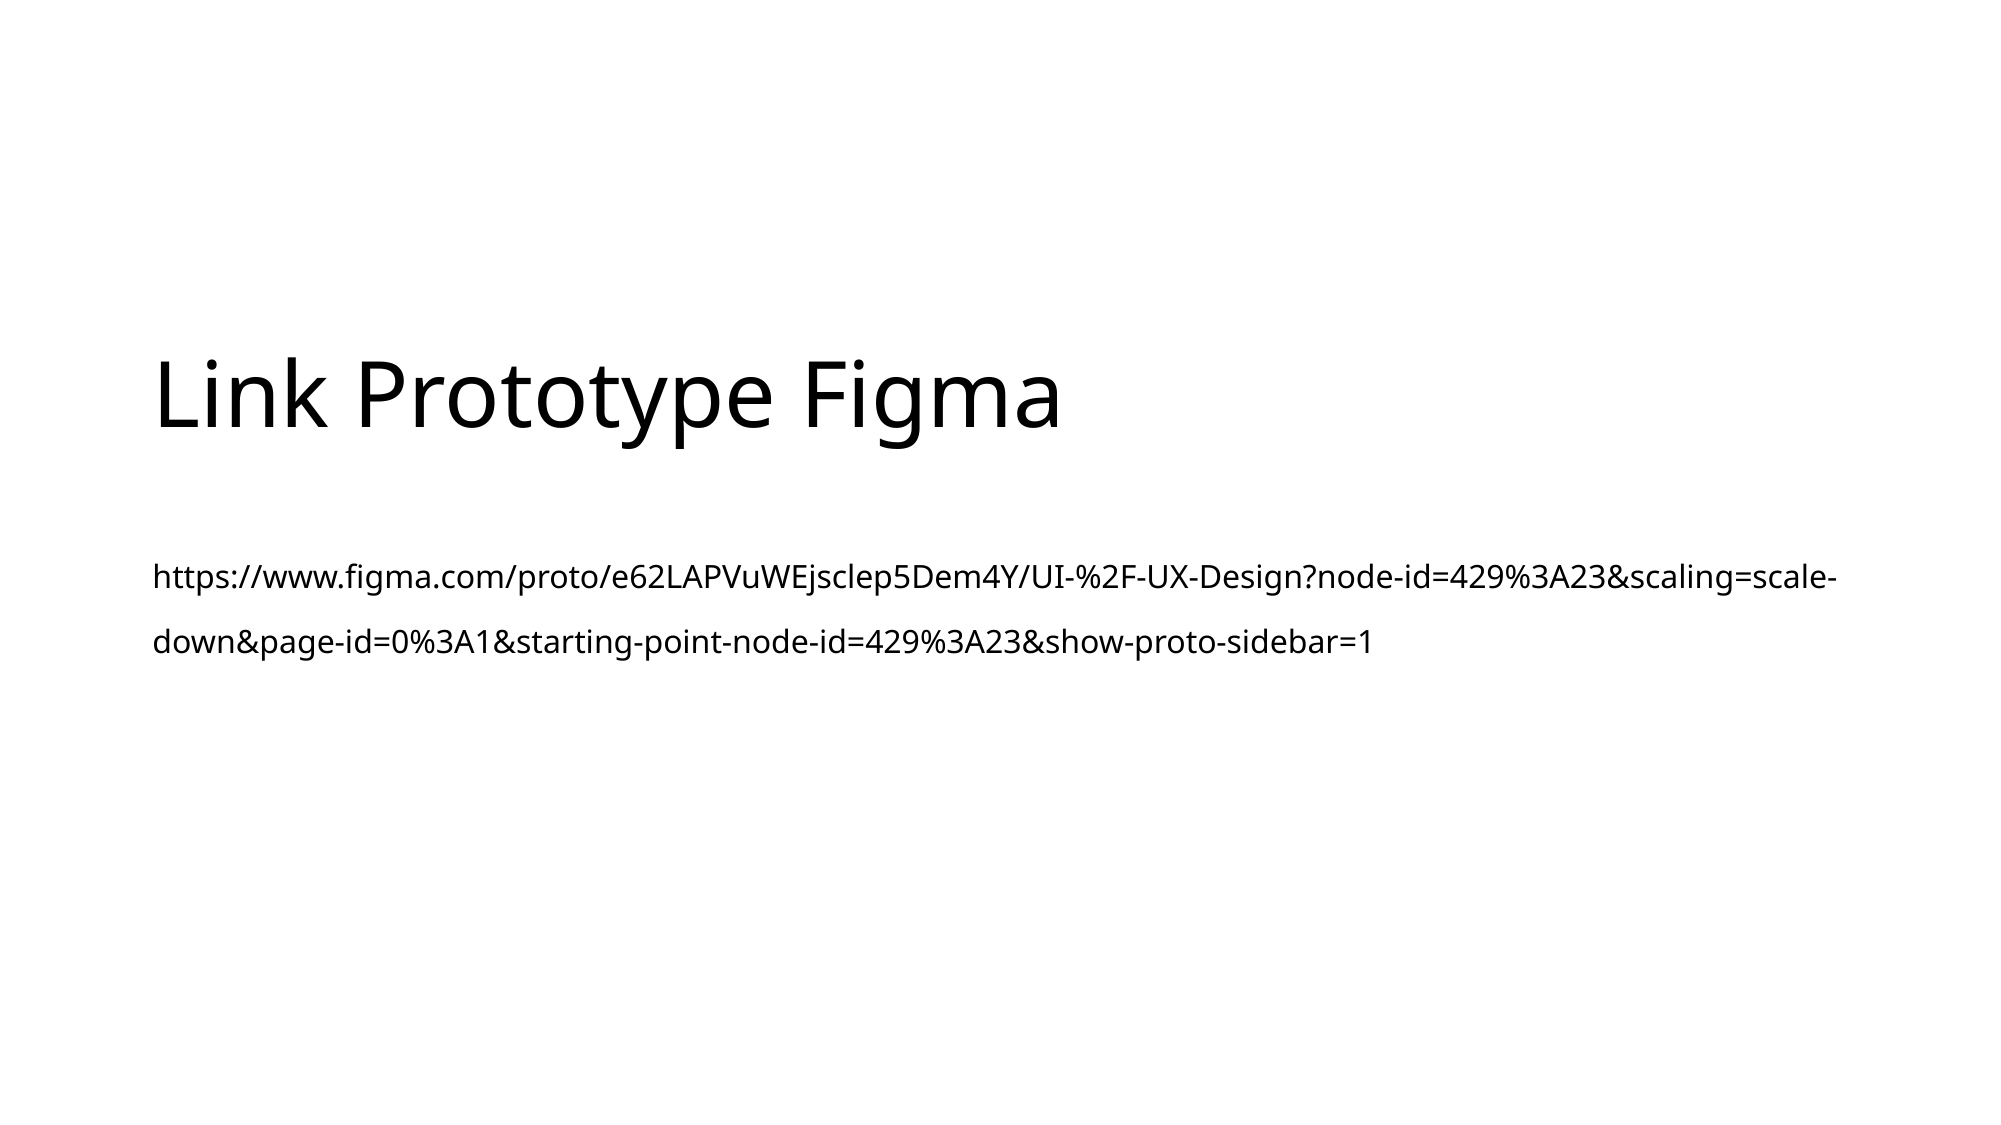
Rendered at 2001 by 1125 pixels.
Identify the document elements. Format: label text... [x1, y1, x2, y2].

text_box https://www.figma.com/proto/e62LAPVuWEjsclep5Dem4Y/UI-%2F-UX-Design?node-id=429%3A23&scaling=scale-down&page-id=0%3A1&starting-point-node-id=429%3A23&show-proto-sidebar=1 [137, 488, 1863, 702]
title Link Prototype Figma [137, 323, 1863, 472]
